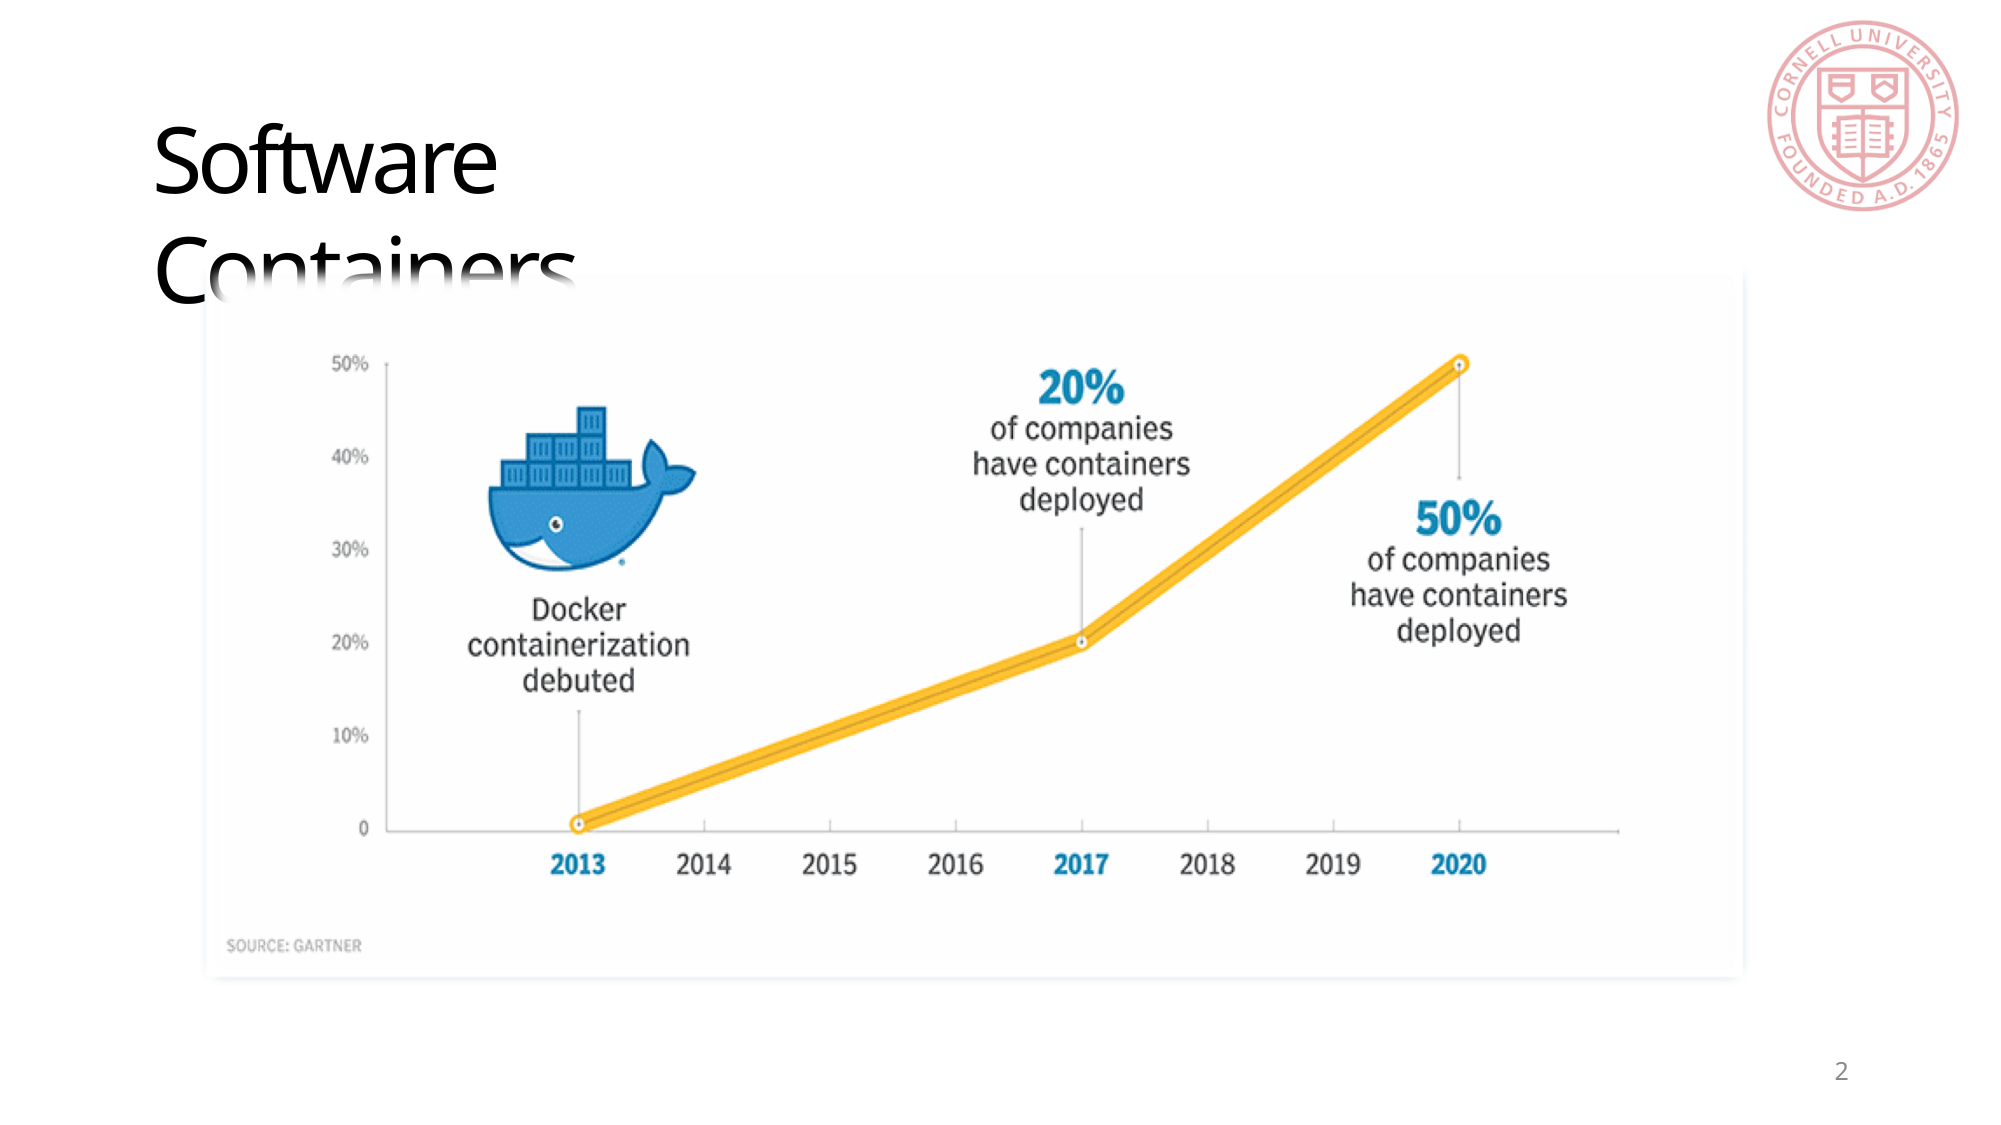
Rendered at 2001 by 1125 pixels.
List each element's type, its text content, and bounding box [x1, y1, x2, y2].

title Software Containers [150, 100, 899, 323]
text_box [198, 258, 1752, 987]
picture [1766, 19, 1960, 212]
text_box 2 [1828, 1055, 1854, 1090]
